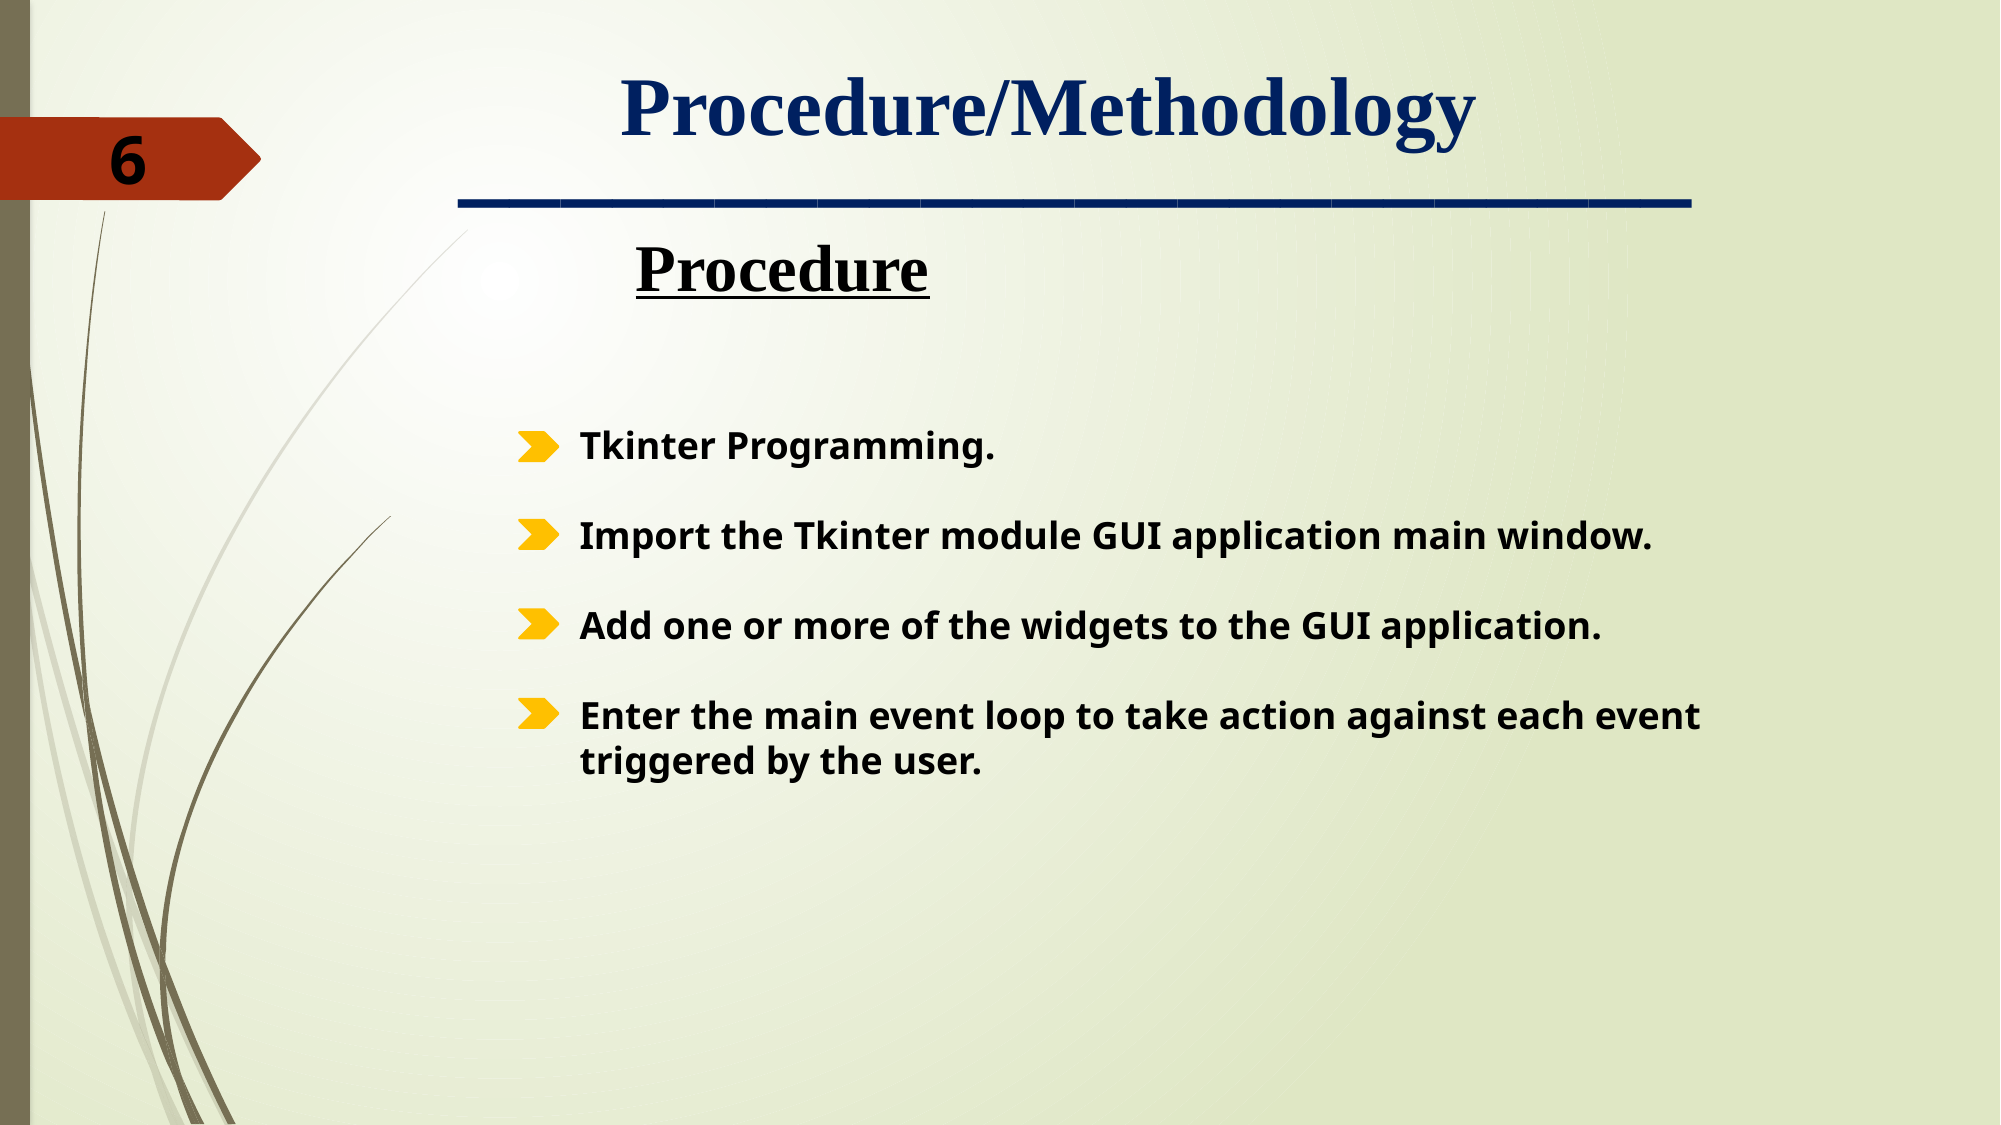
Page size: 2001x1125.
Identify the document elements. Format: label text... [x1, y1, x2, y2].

title Procedure/Methodology [605, 45, 1594, 56]
text_box Tkinter Programming. Import the Tkinter module GUI application main window. Add one or more of the widgets to the GUI application. Enter the main event loop to take action against each event triggered by the user. [564, 414, 1780, 790]
text_box ________________________ [443, 56, 1984, 221]
text_box 6 [94, 110, 232, 206]
text_box [518, 608, 560, 640]
text_box Procedure [620, 217, 1241, 313]
text_box [518, 697, 560, 729]
text_box [518, 518, 560, 550]
text_box [518, 431, 560, 463]
